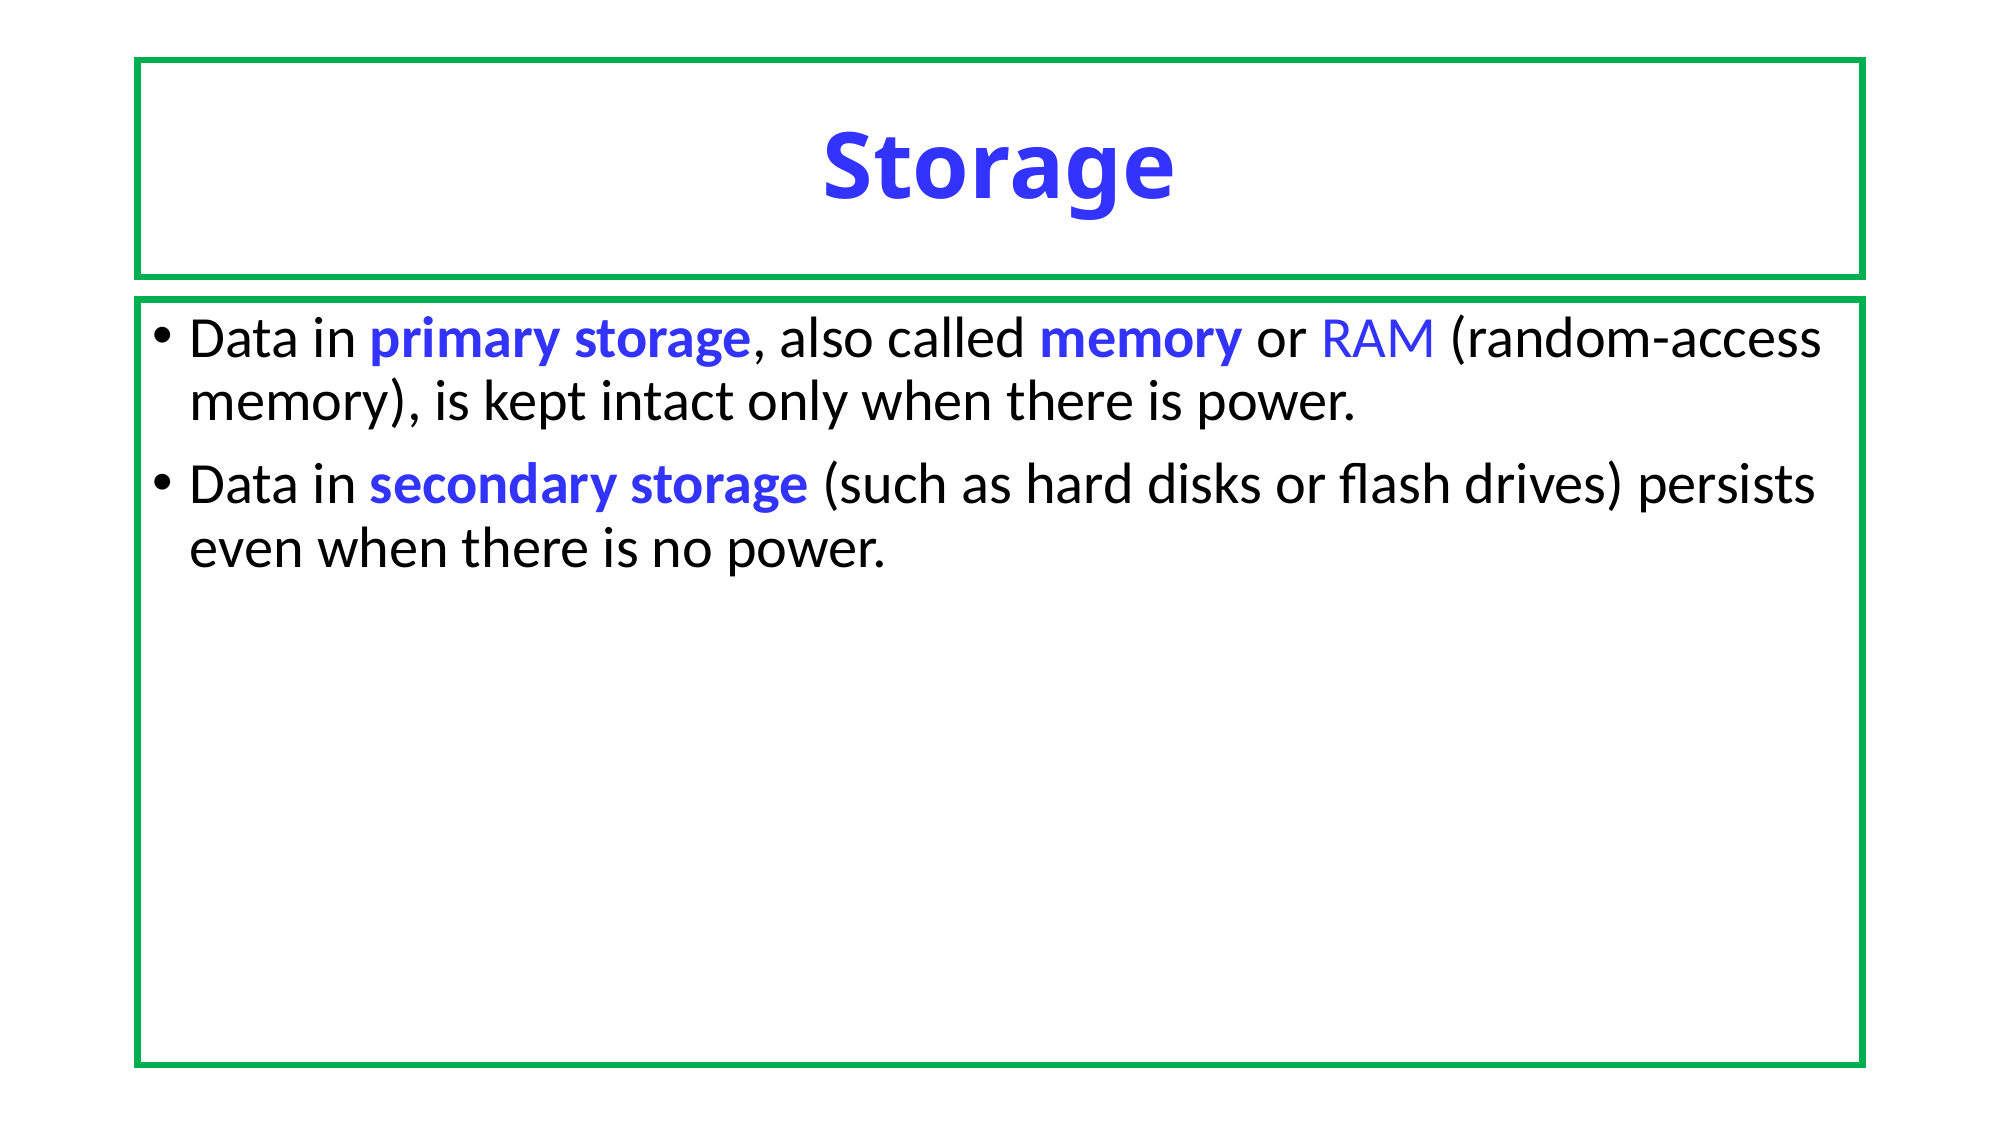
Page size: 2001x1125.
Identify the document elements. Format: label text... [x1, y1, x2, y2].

list Data in primary storage, also called memory or RAM (random-access memory), is kept intact only when there is power. Data in secondary storage (such as hard disks or flash drives) persists even when there is no power. [137, 299, 1863, 1066]
title Storage [137, 59, 1863, 278]
